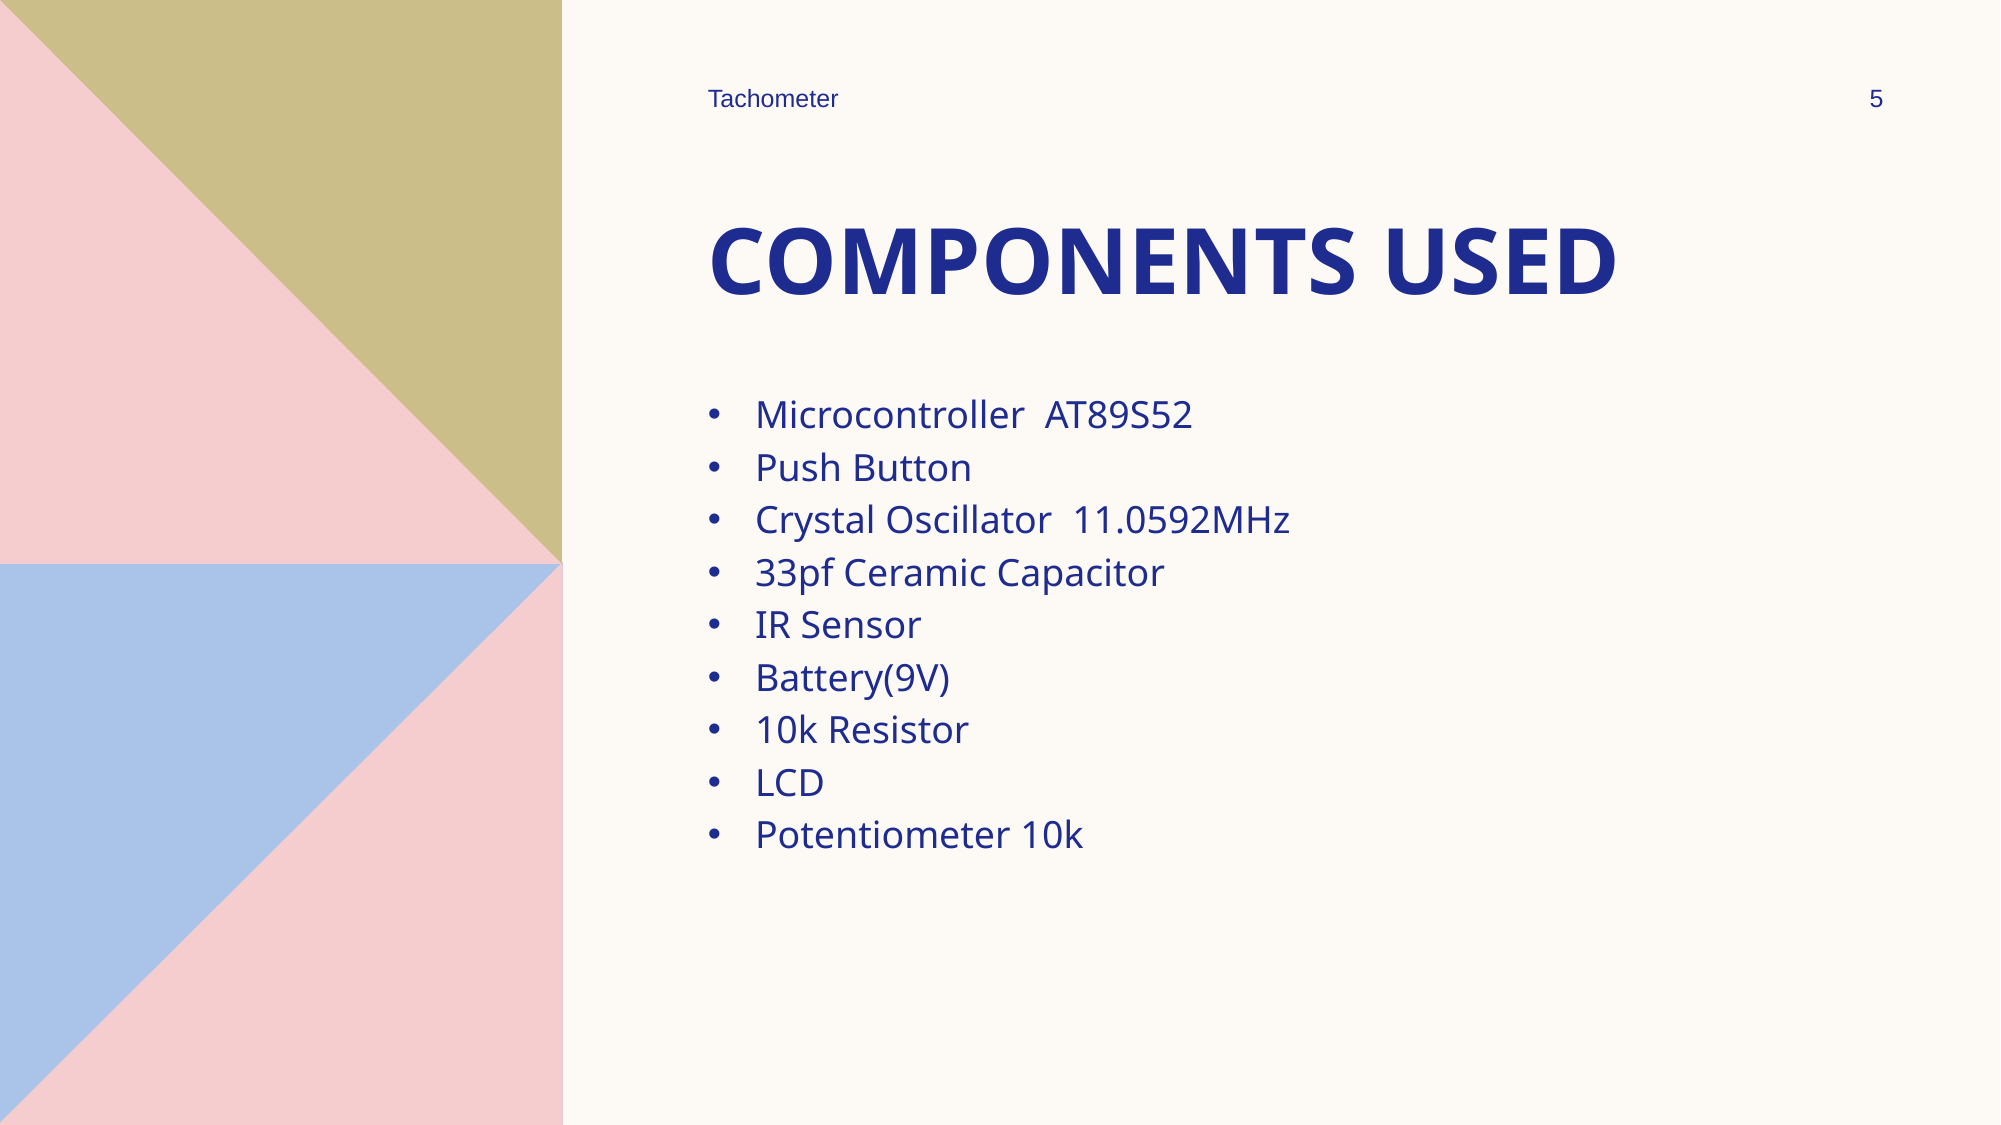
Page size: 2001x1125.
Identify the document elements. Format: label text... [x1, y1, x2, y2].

title Components used [693, 195, 1803, 318]
footer Tachometer [693, 75, 1218, 120]
list Microcontroller AT89S52 Push Button Crystal Oscillator 11.0592MHz 33pf Ceramic Capacitor IR Sensor Battery(9V) 10k Resistor LCD Potentiometer 10k [693, 383, 1803, 972]
slide_number 5 [1795, 75, 1958, 120]
